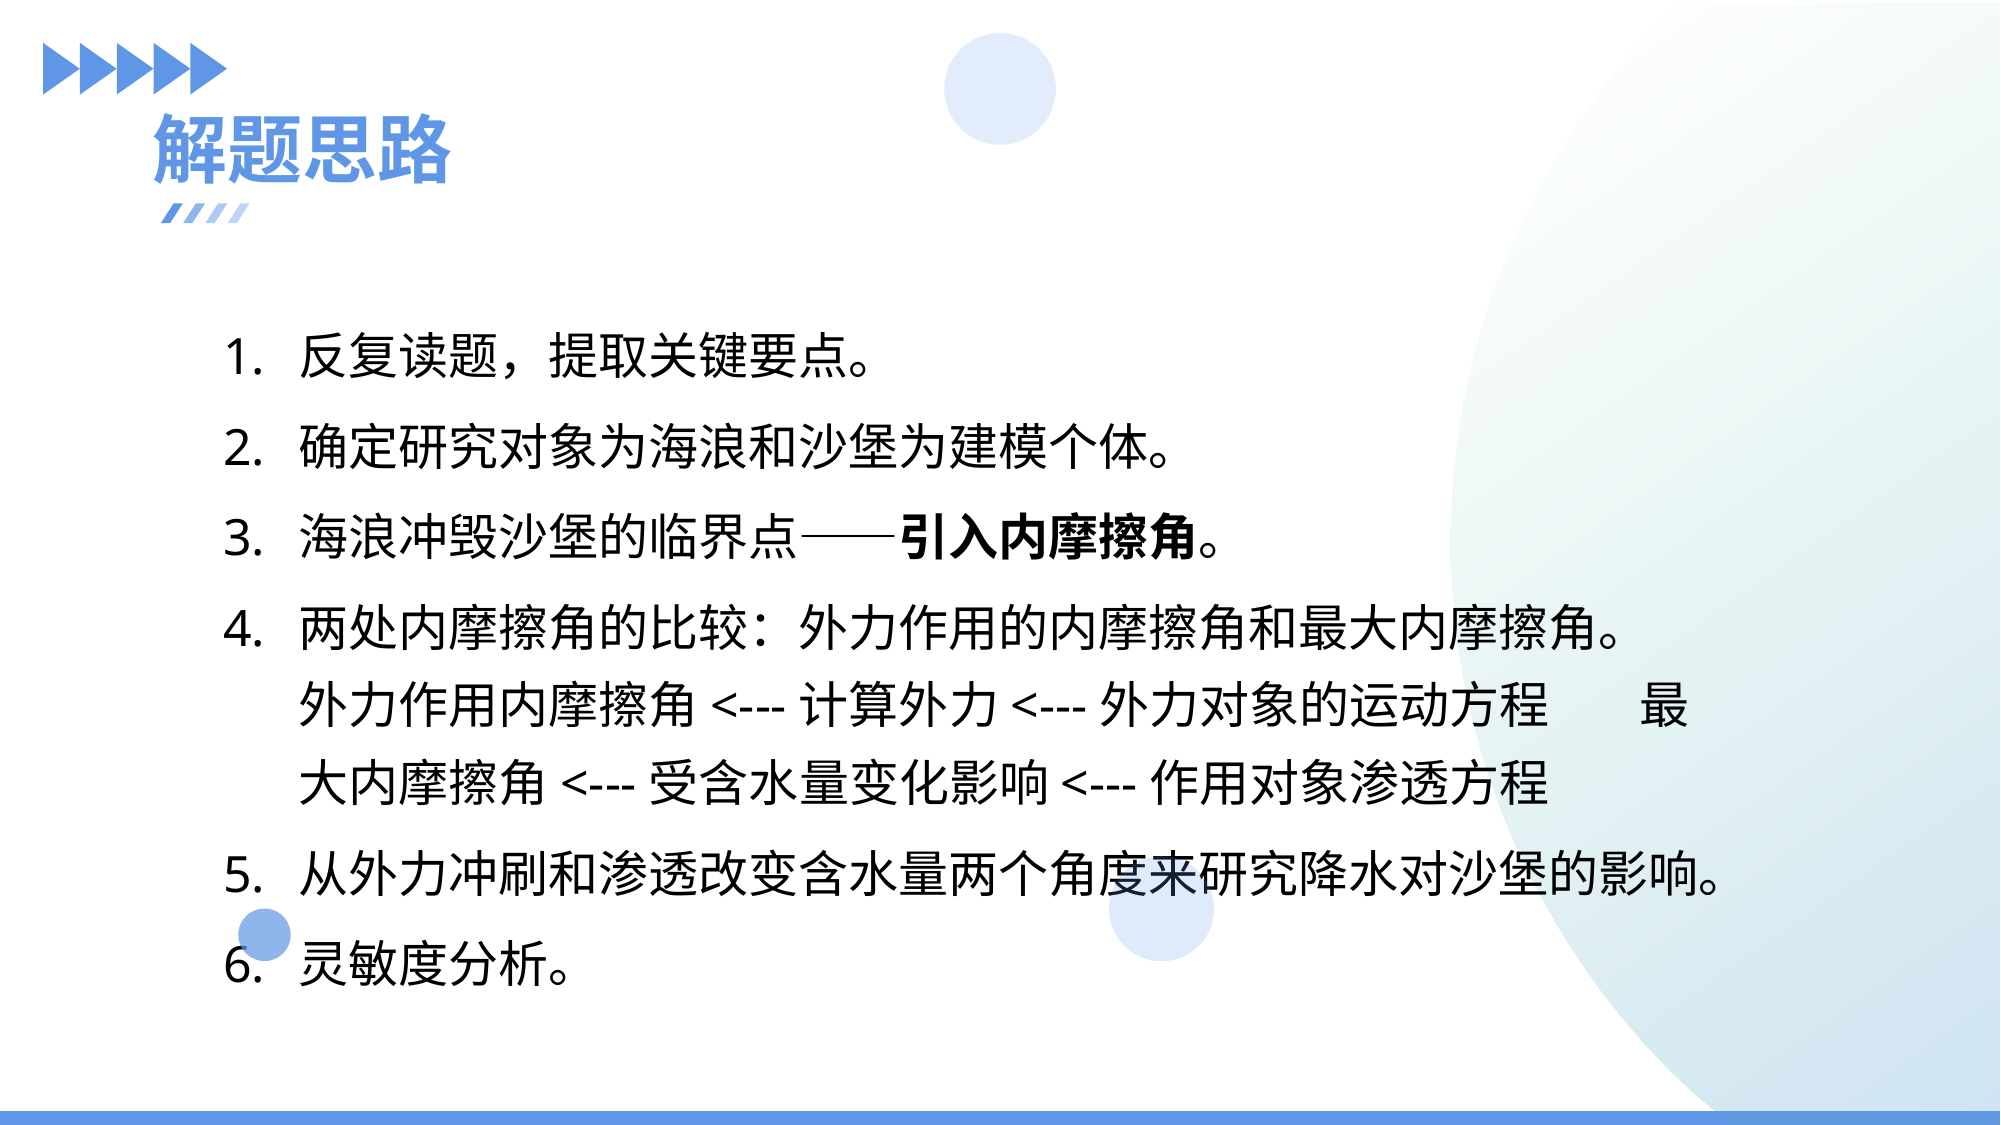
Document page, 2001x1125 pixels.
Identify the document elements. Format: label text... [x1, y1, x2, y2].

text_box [160, 203, 833, 224]
text_box [1107, 855, 1216, 963]
text_box [0, 1110, 1729, 1125]
text_box [1489, 1, 2000, 1125]
text_box [0, 0, 2000, 1110]
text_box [43, 42, 228, 95]
text_box 反复读题，提取关键要点。 确定研究对象为海浪和沙堡为建模个体。 海浪冲毁沙堡的临界点——引入内摩擦角。 两处内摩擦角的比较：外力作用的内摩擦角和最大内摩擦角。 外力作用内摩擦角<---计算外力<---外力对象的运动方程 最大内摩擦角<---受含水量变化影响<---作用对象渗透方程 从外力冲刷和渗透改变含水量两个角度来研究降水对沙堡的影响。 灵敏度分析。 [208, 299, 1722, 893]
text_box [237, 907, 292, 963]
text_box [943, 31, 1057, 146]
text_box 解题思路 [137, 94, 931, 179]
